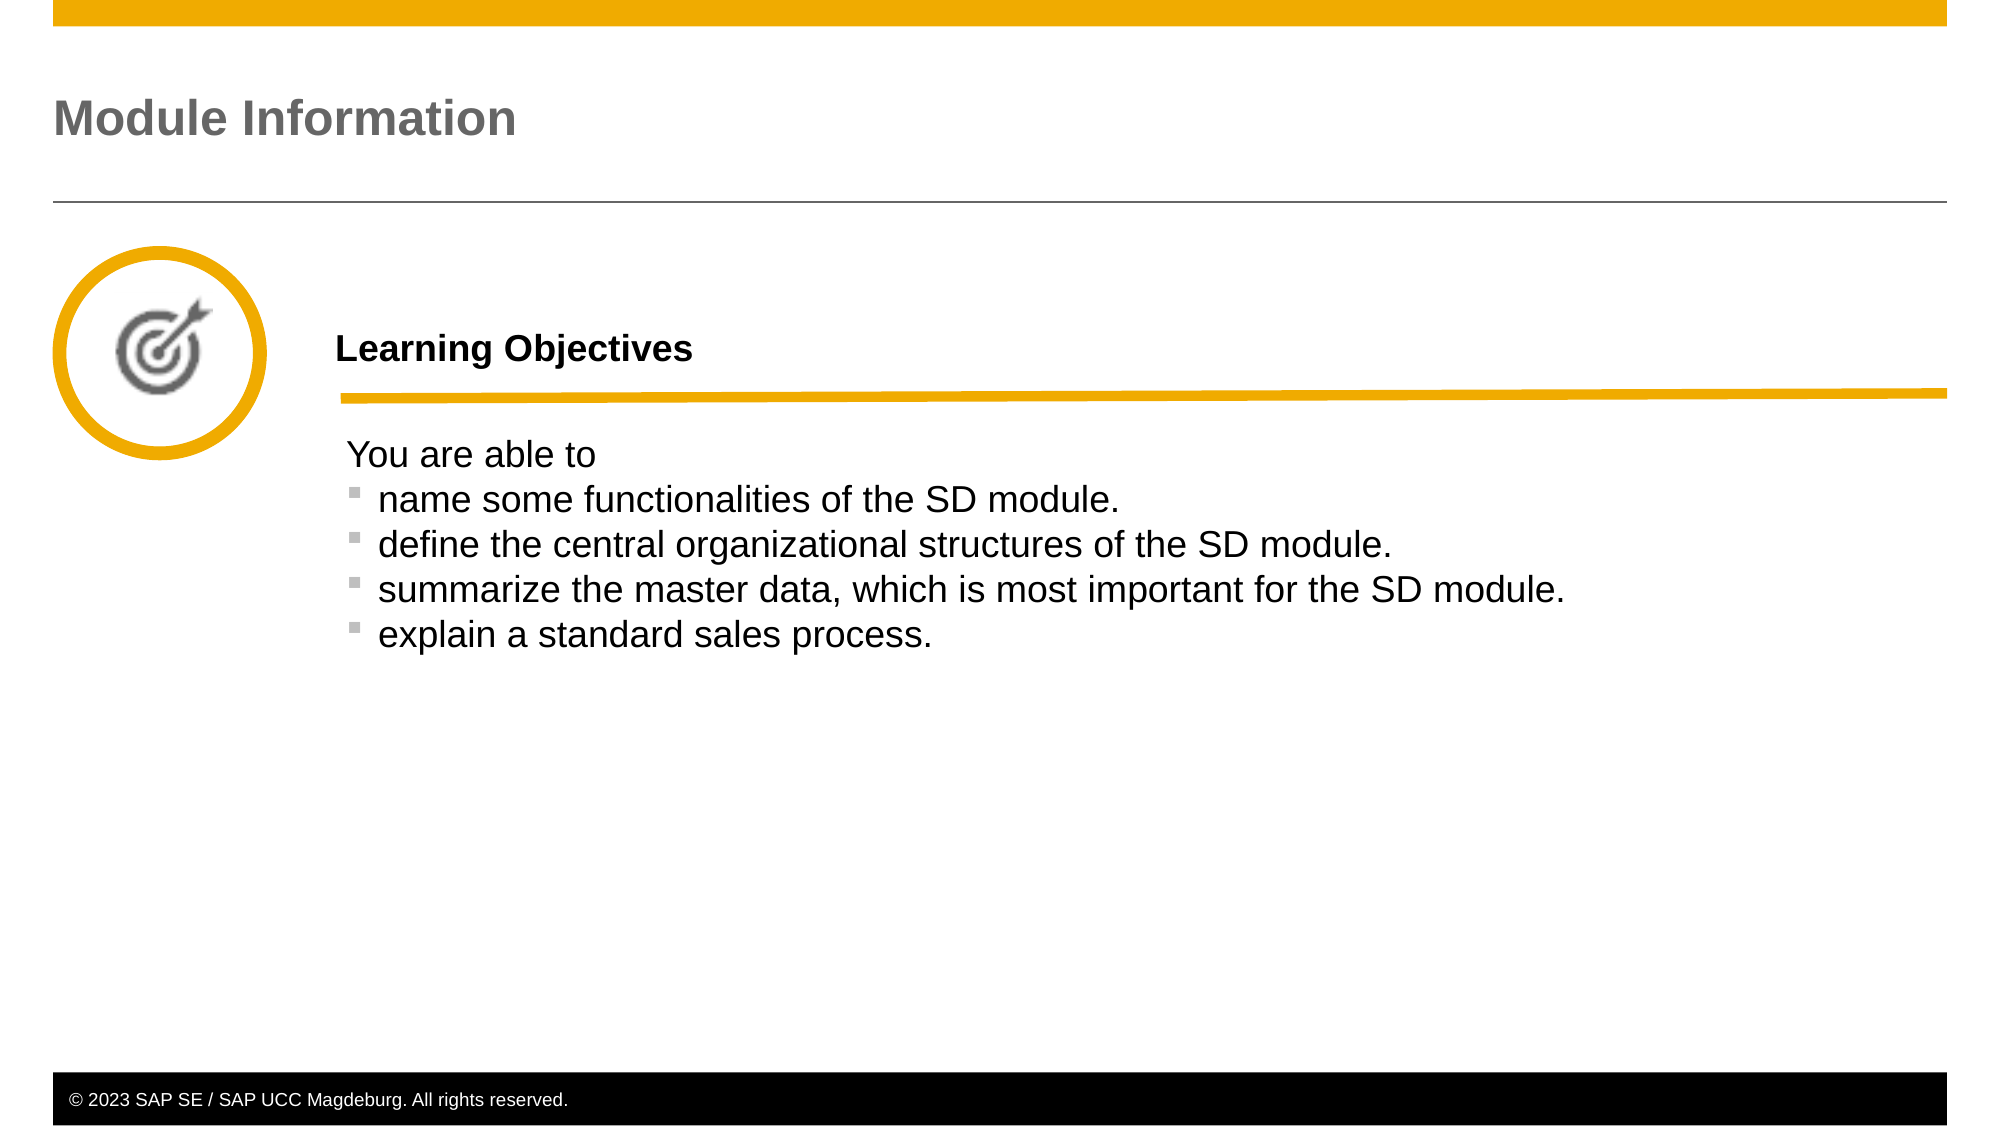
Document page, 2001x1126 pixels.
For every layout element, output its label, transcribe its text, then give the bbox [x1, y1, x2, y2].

list You are able to name some functionalities of the SD module. define the central organizational structures of the SD module. summarize the master data, which is most important for the SD module. explain a standard sales process. [334, 430, 1947, 647]
picture [114, 291, 213, 398]
